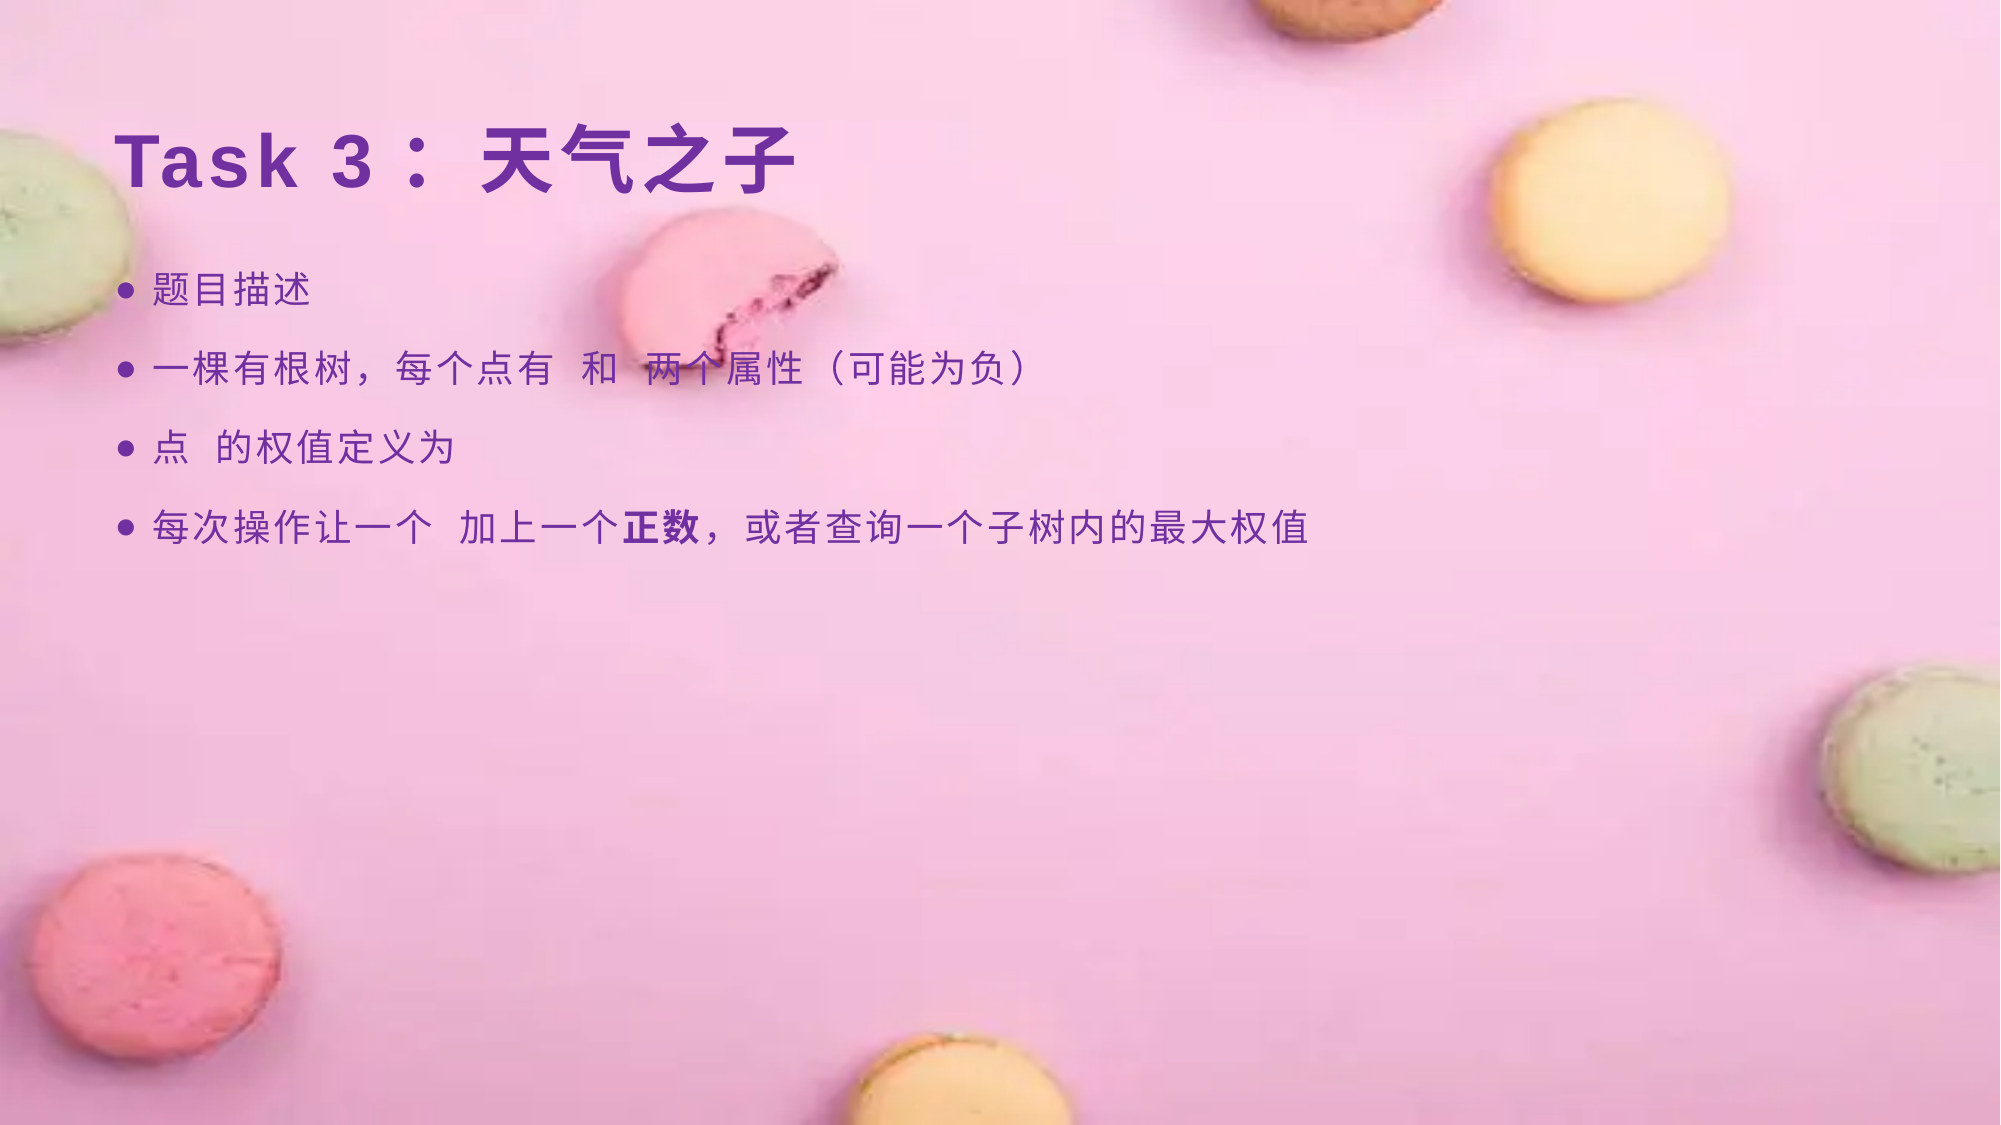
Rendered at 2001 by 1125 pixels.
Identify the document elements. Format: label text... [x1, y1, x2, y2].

title Task 3：天气之子 [99, 99, 1900, 216]
picture [0, 0, 2001, 1125]
